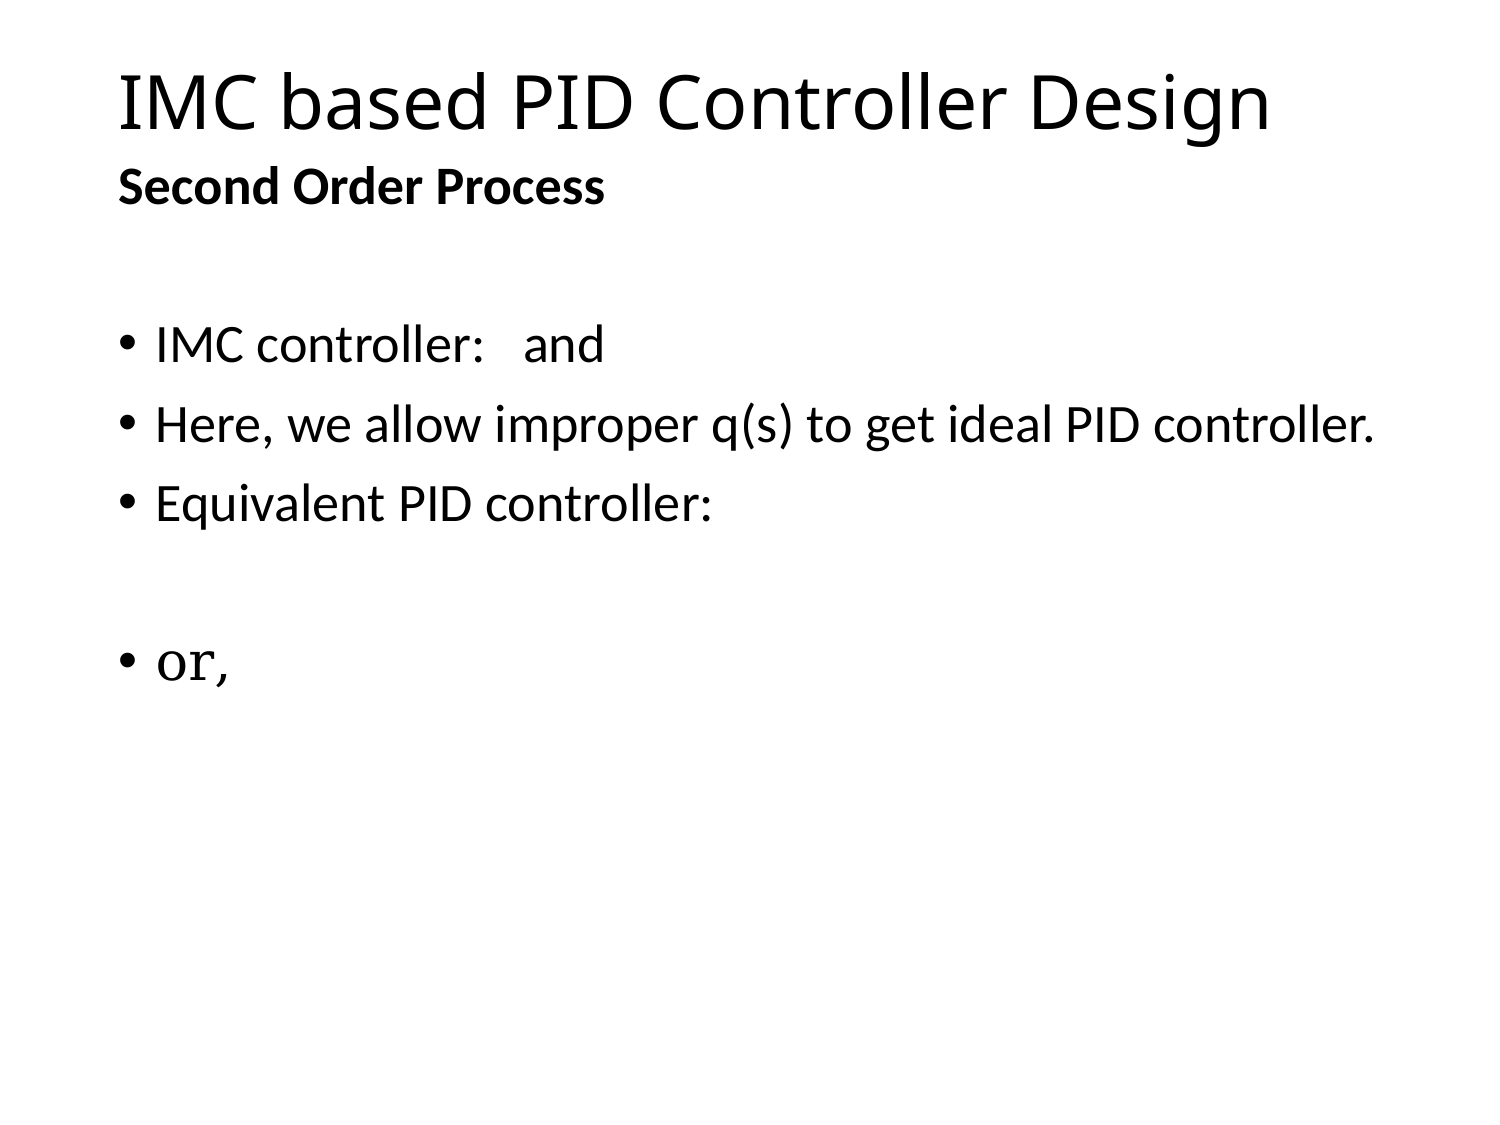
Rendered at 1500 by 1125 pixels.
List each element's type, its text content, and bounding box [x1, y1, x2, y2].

title IMC based PID Controller Design [103, 59, 1397, 150]
